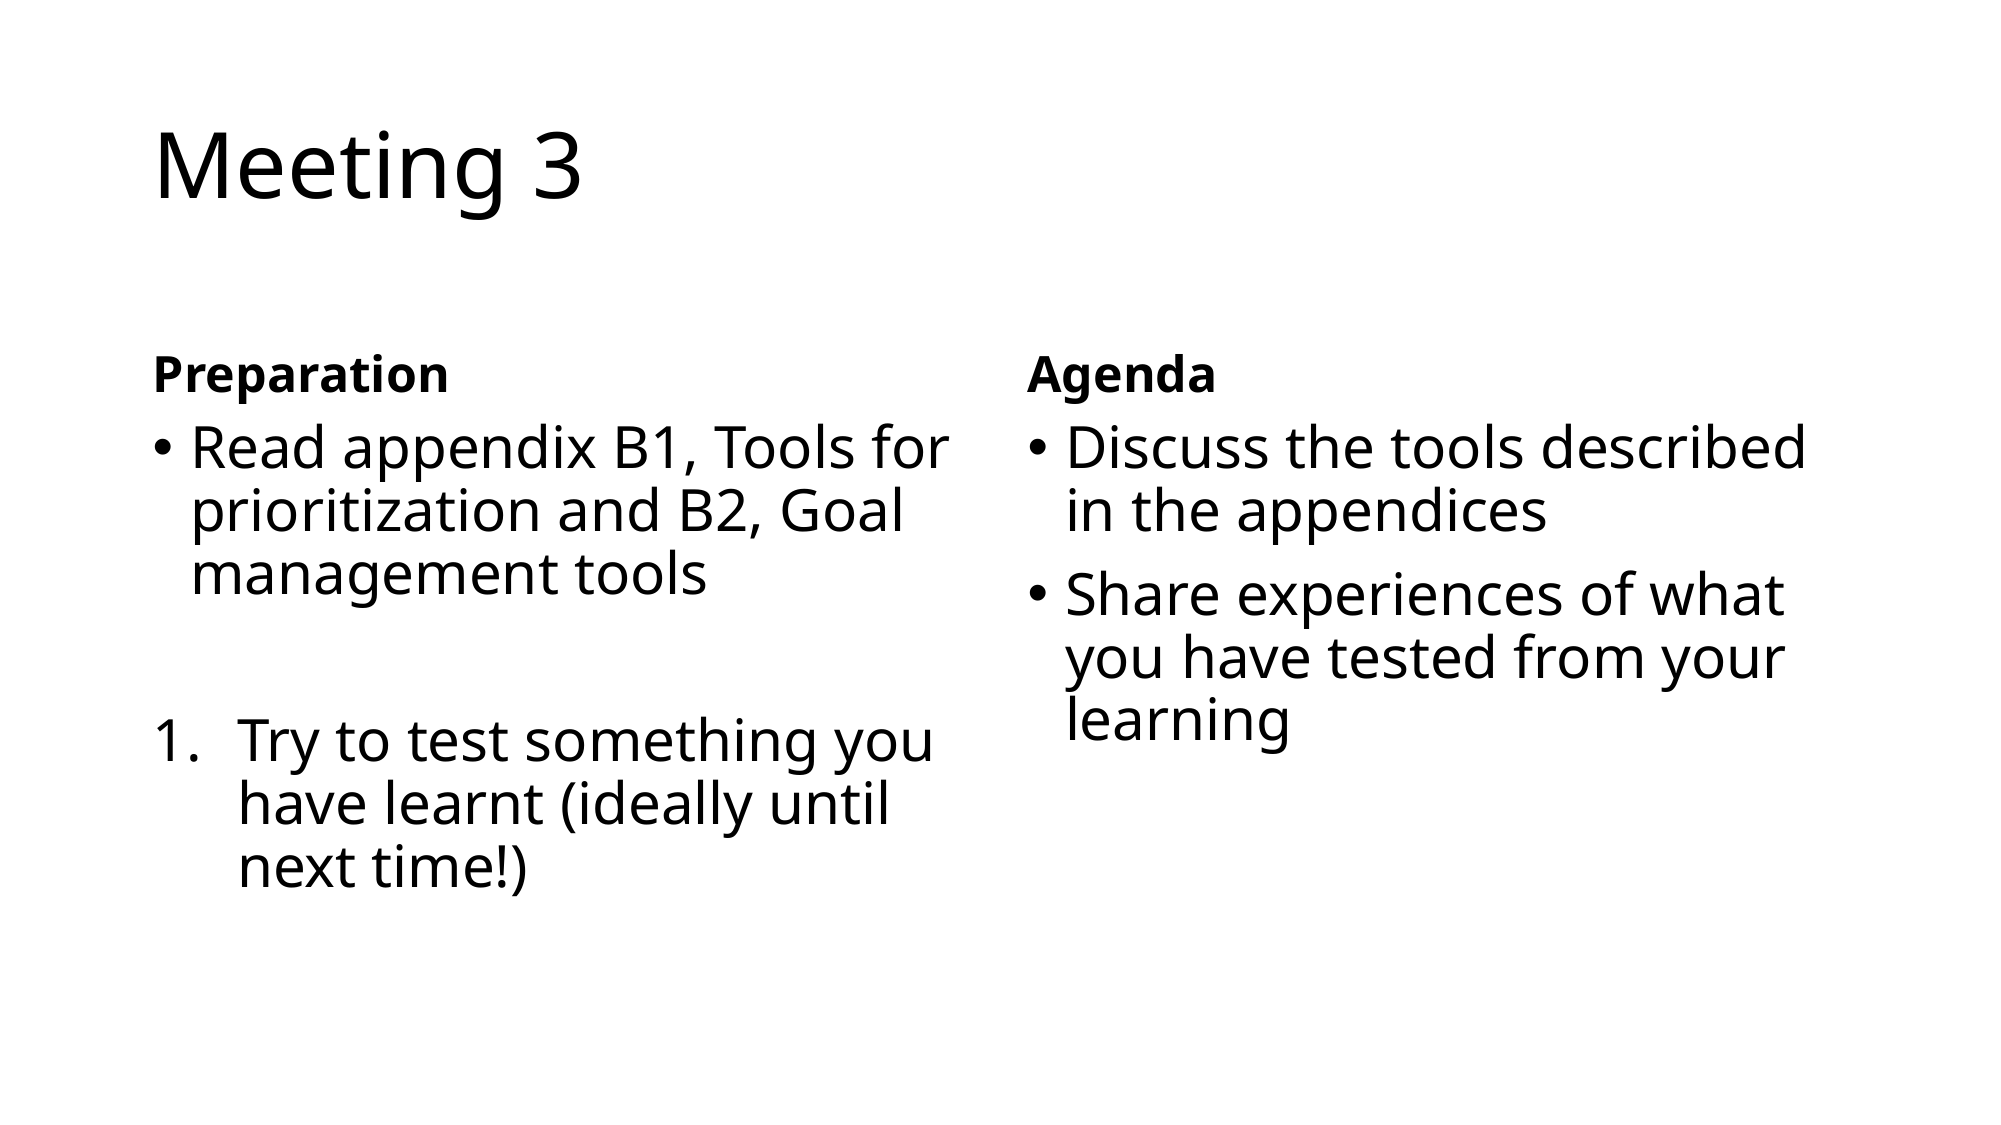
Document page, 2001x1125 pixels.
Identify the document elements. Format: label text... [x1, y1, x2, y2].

list Preparation [137, 275, 984, 410]
list Read appendix B1, Tools for prioritization and B2, Goal management tools Try to test something you have learnt (ideally until next time!) [137, 410, 984, 1016]
title Meeting 3 [137, 59, 1863, 278]
list Discuss the tools described in the appendices Share experiences of what you have tested from your learning [1012, 410, 1863, 1016]
list Agenda [1012, 275, 1863, 410]
